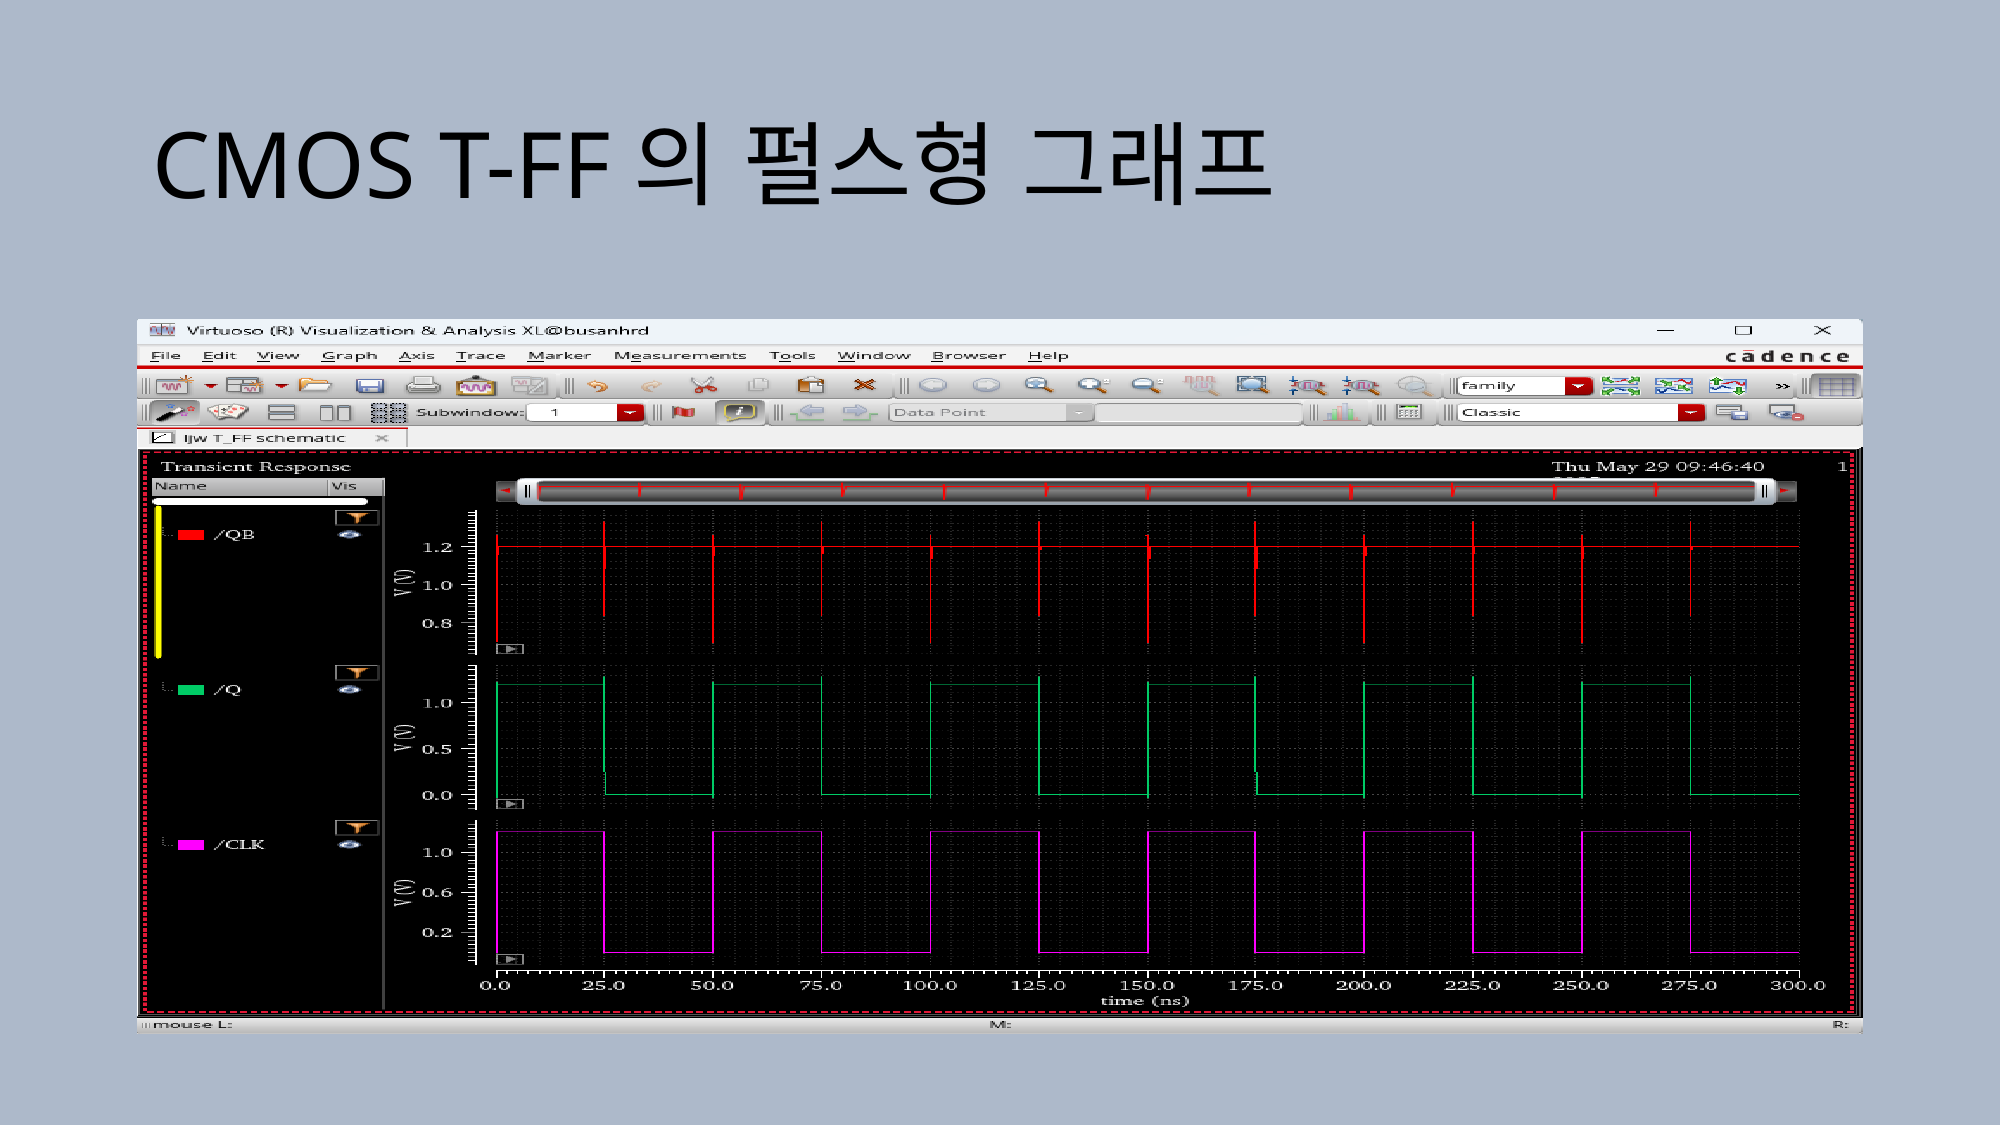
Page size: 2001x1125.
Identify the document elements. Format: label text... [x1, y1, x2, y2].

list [137, 319, 1863, 1034]
title CMOS T-FF의 펄스형 그래프 [137, 59, 1863, 278]
